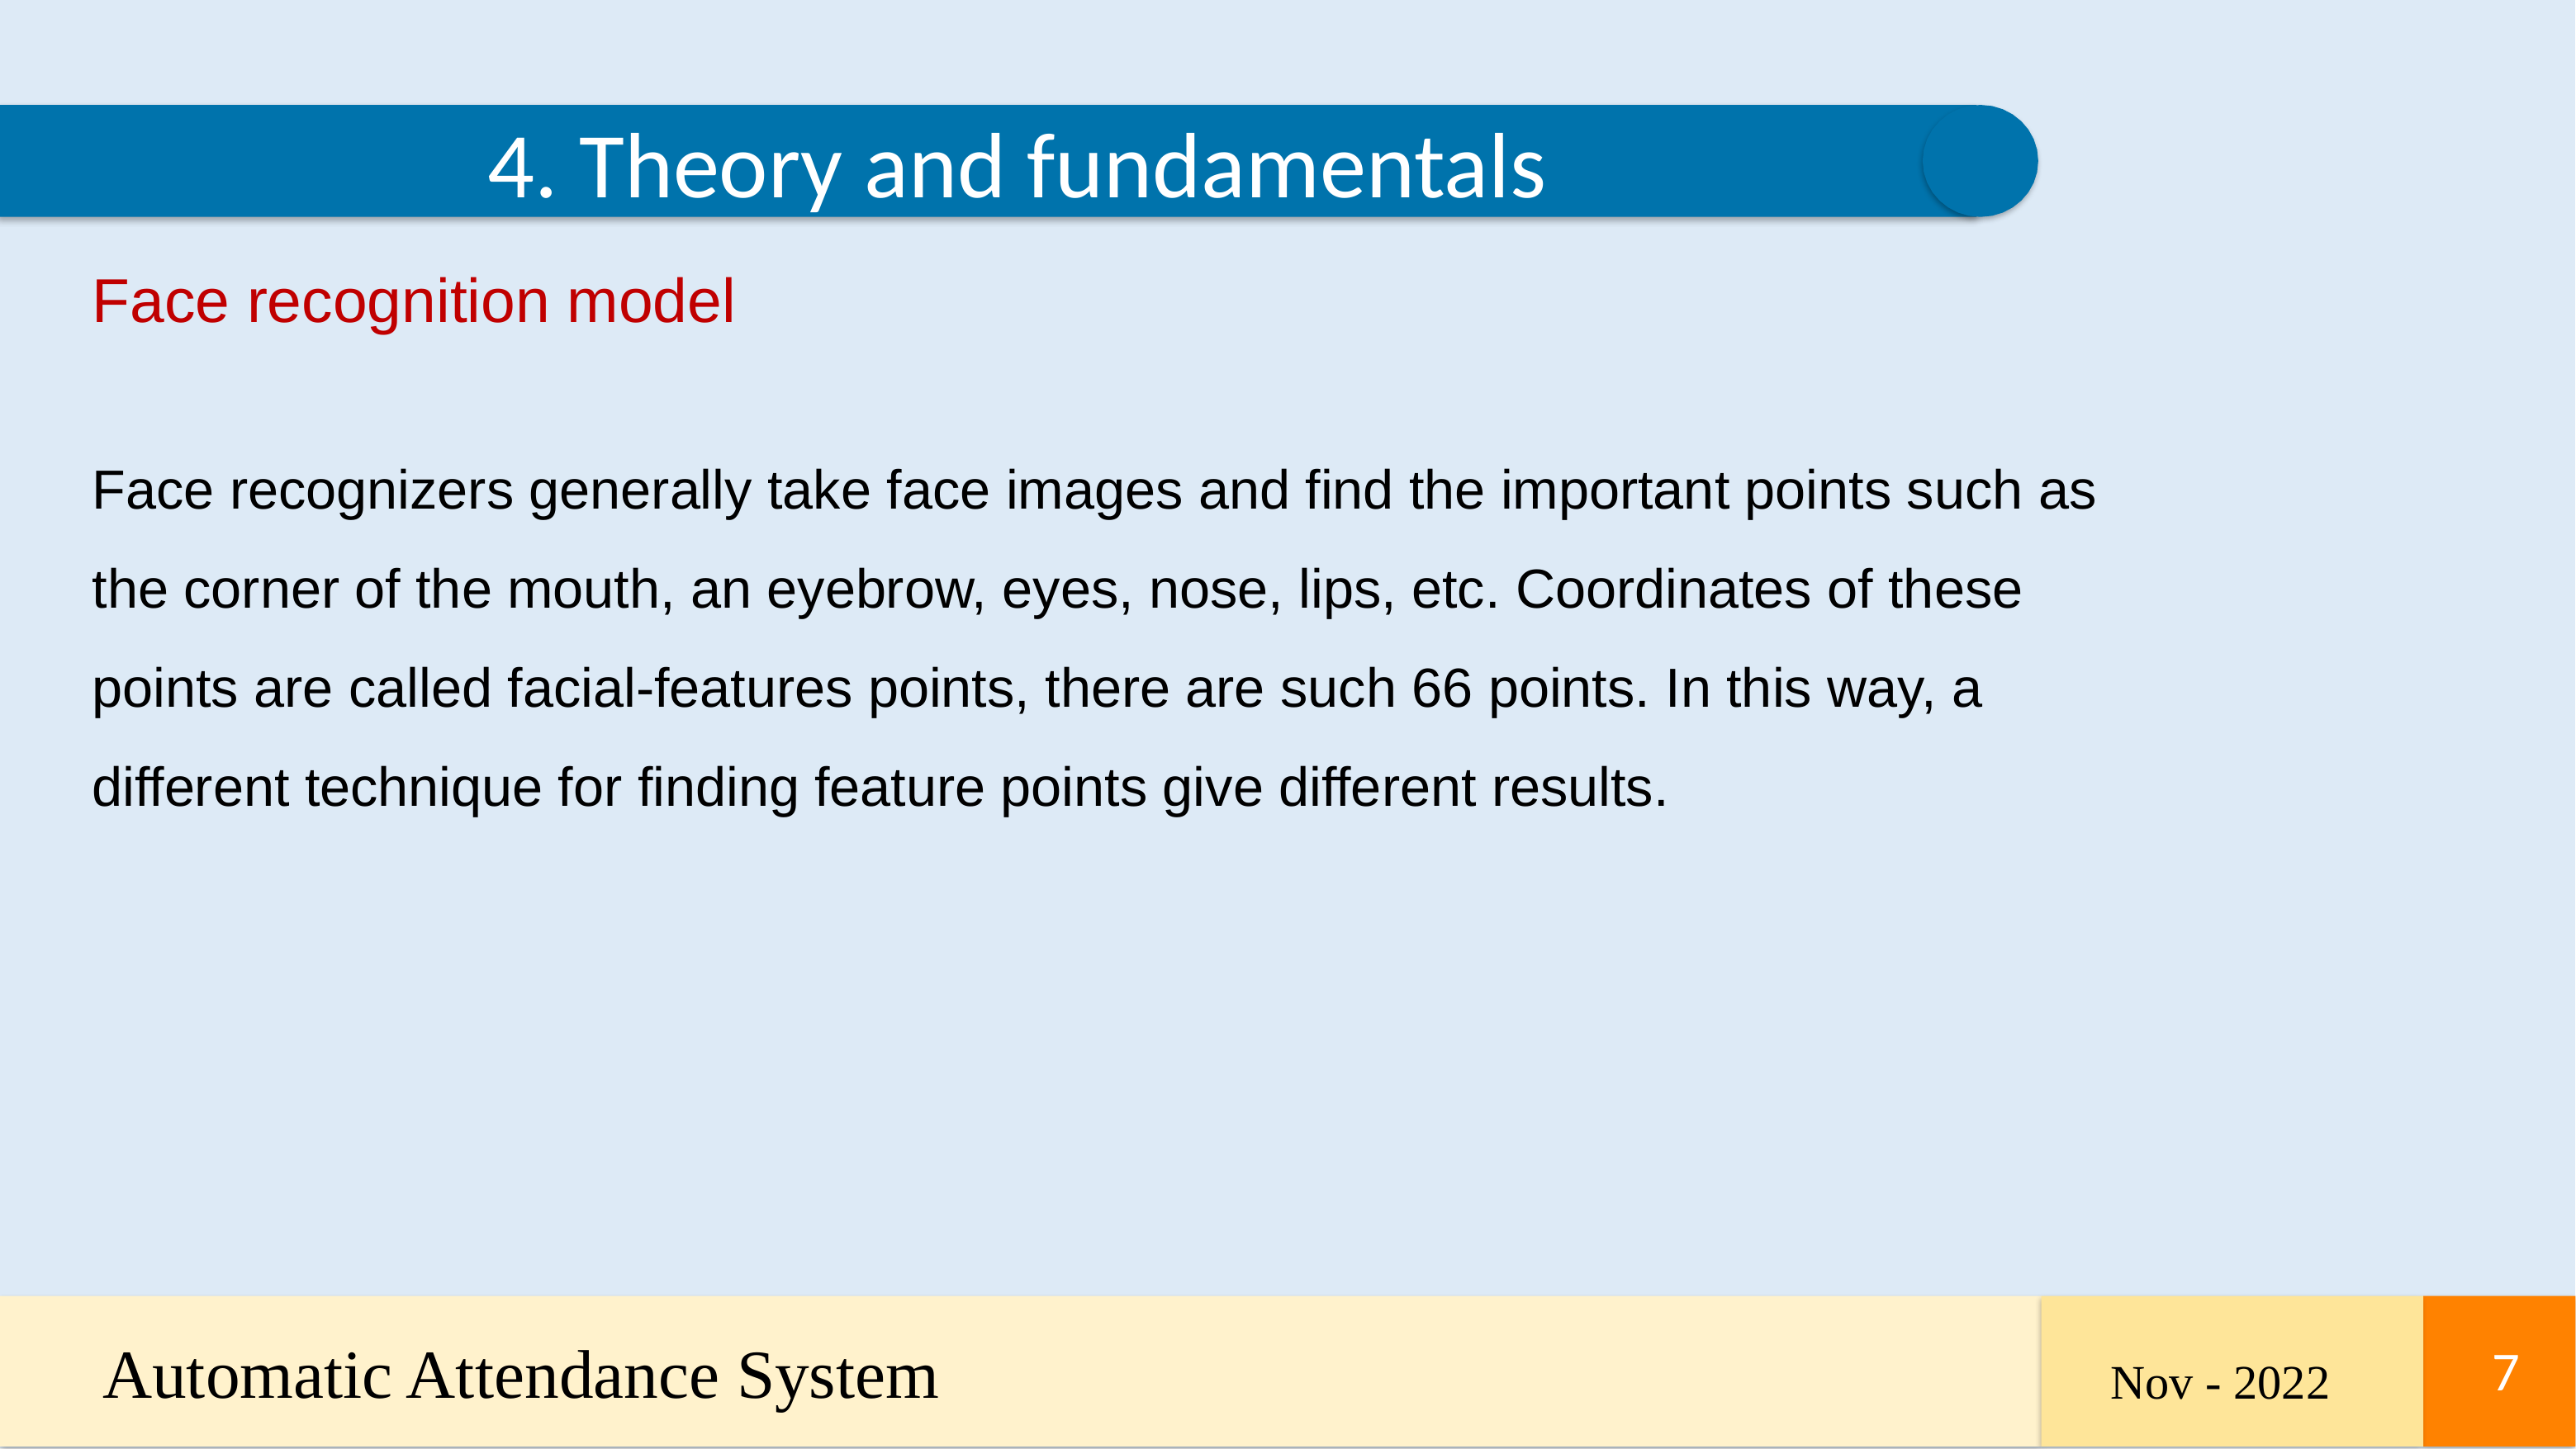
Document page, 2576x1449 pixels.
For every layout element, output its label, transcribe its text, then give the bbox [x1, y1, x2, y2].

text_box Face recognition model Face recognizers generally take face images and find the important points such as the corner of the mouth, an eyebrow, eyes, nose, lips, etc. Coordinates of these points are called facial-features points, there are such 66 points. In this way, a different technique for finding feature points give different results. [79, 253, 2122, 1121]
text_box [0, 104, 2039, 218]
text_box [0, 1295, 2576, 1447]
